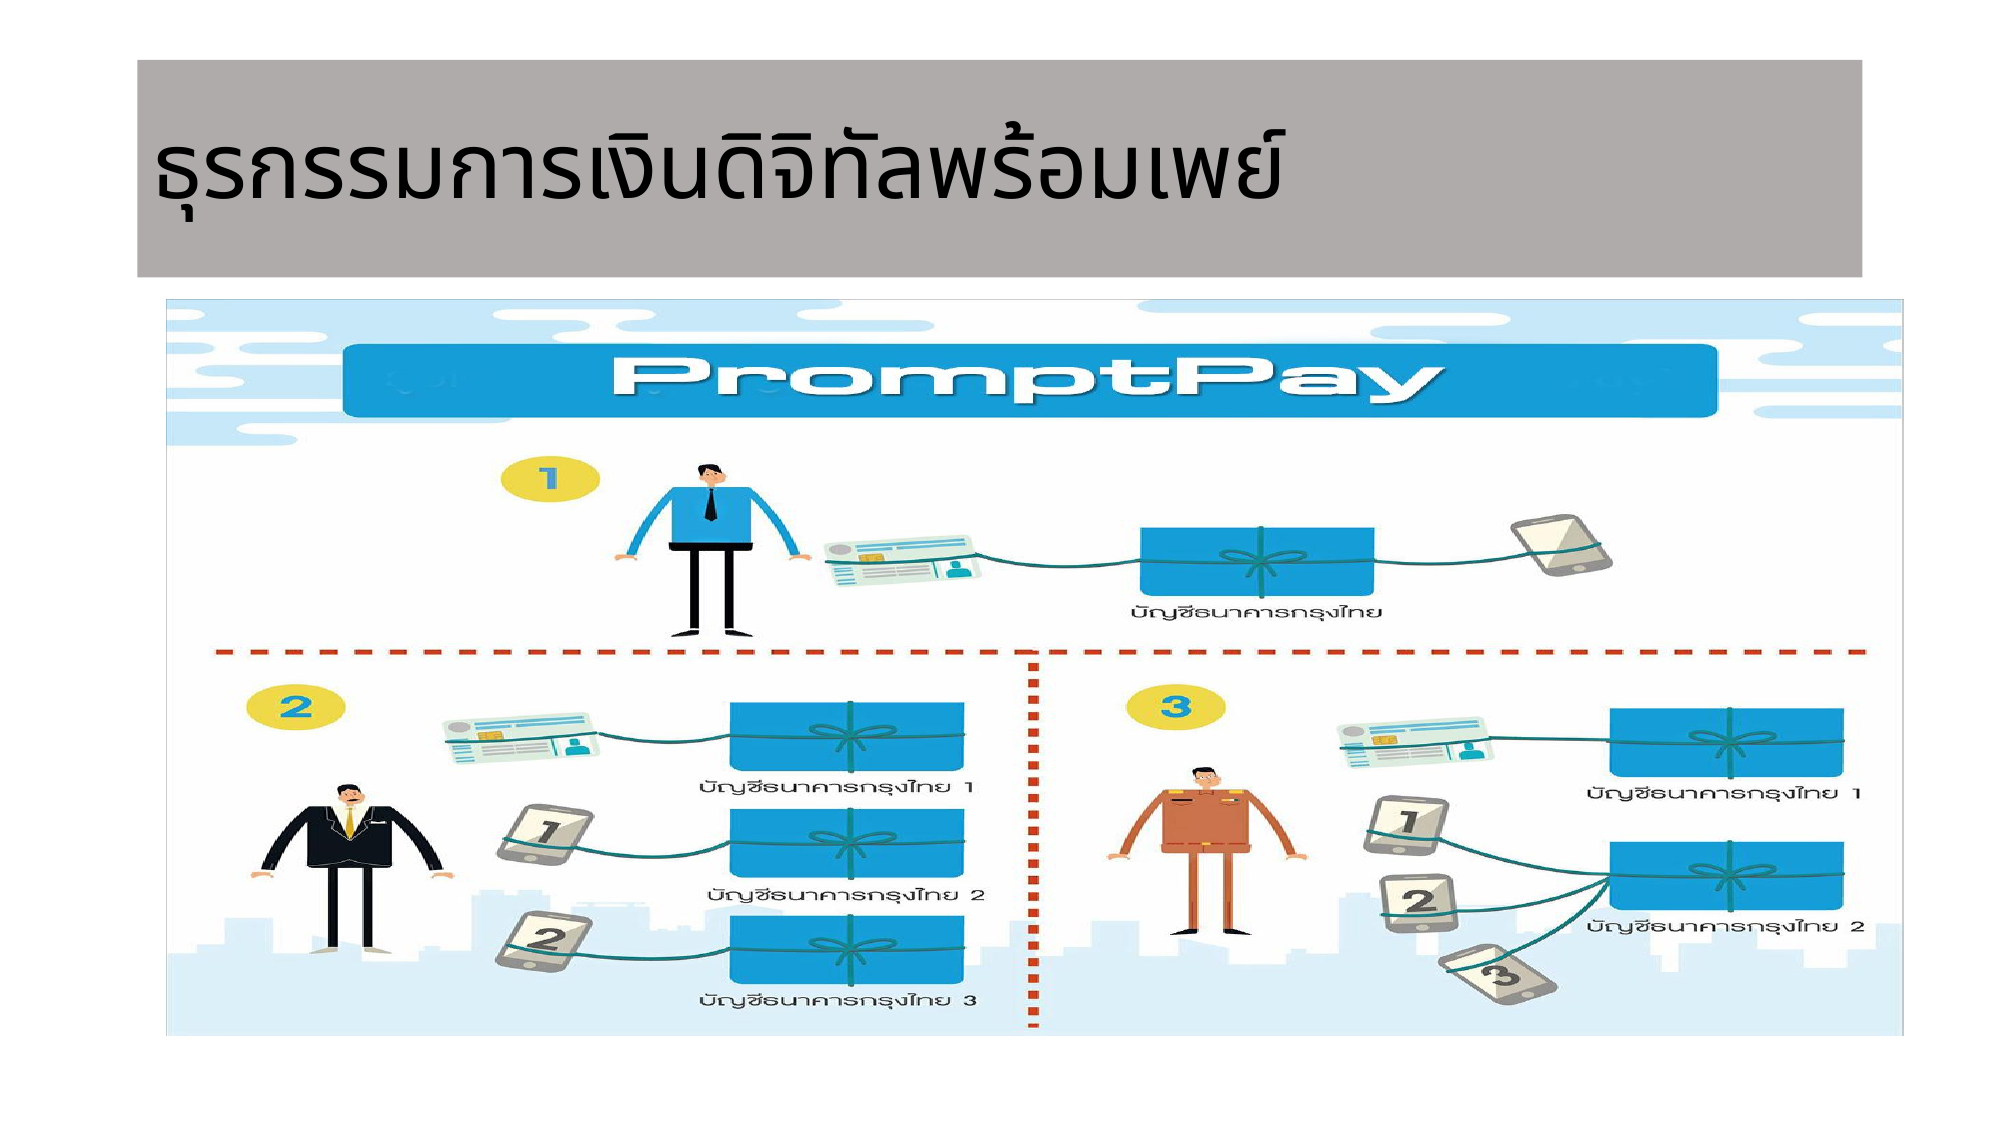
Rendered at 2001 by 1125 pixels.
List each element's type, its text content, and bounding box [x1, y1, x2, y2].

picture [166, 299, 1904, 1036]
title ธุรกรรมการเงินดิจิทัลพร้อมเพย์ [137, 59, 1863, 278]
